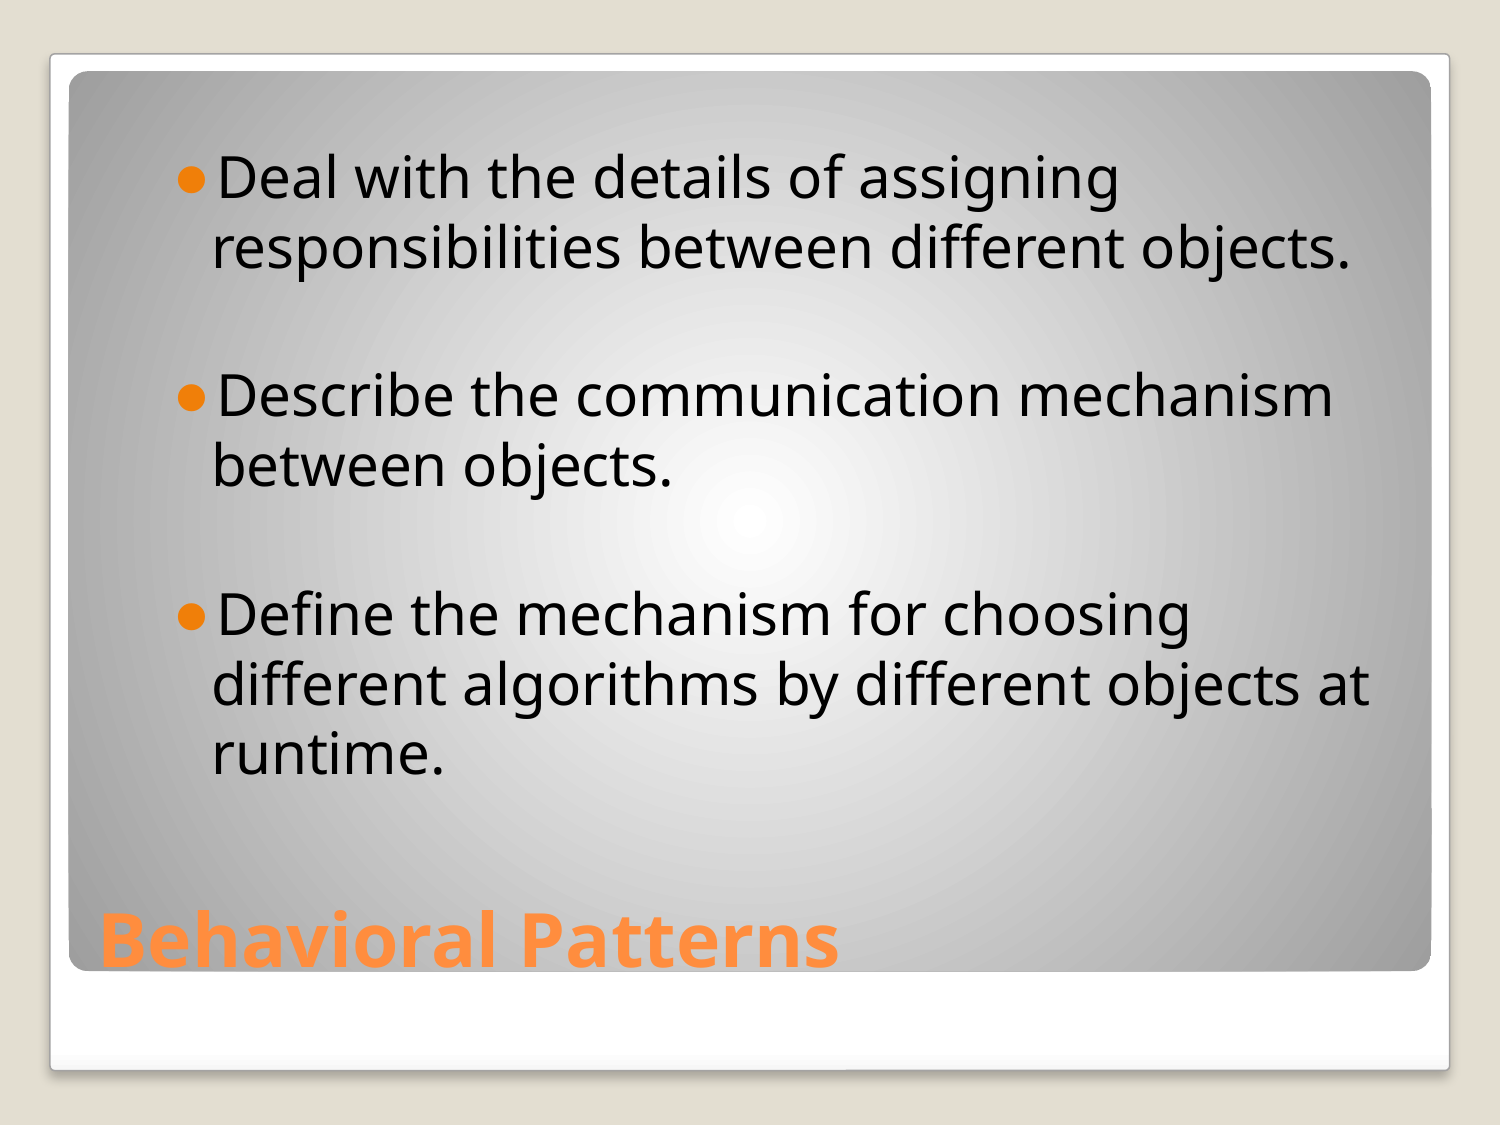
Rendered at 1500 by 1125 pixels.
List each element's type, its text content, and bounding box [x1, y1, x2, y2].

title Behavioral Patterns [82, 817, 1425, 991]
list Deal with the details of assigning responsibilities between different objects. Describe the communication mechanism between objects. Define the mechanism for choosing different algorithms by different objects at runtime. [137, 125, 1438, 851]
